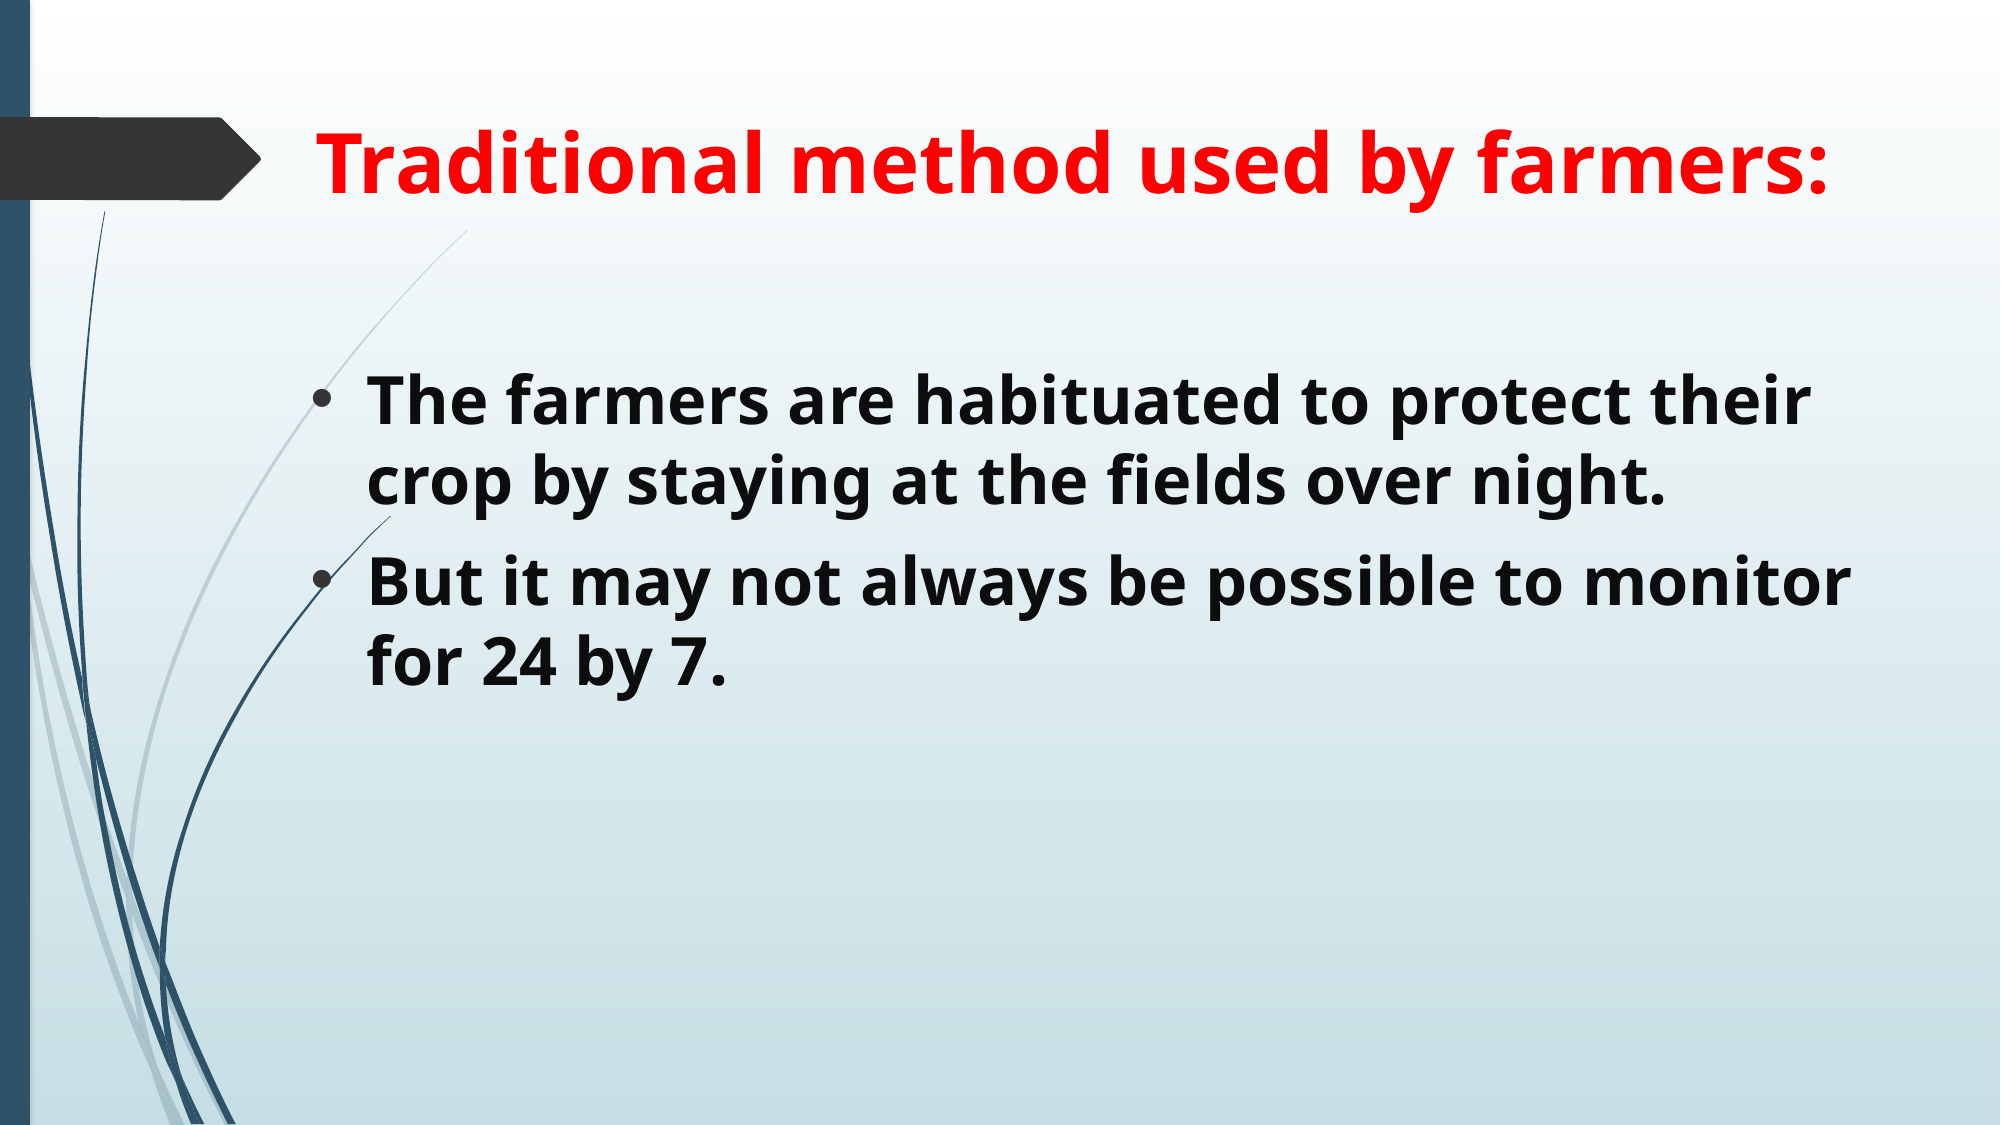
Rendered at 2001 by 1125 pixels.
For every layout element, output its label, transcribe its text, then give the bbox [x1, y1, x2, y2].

title Traditional method used by farmers: [300, 102, 1888, 313]
list The farmers are habituated to protect their crop by staying at the fields over night. But it may not always be possible to monitor for 24 by 7. [295, 350, 1888, 970]
